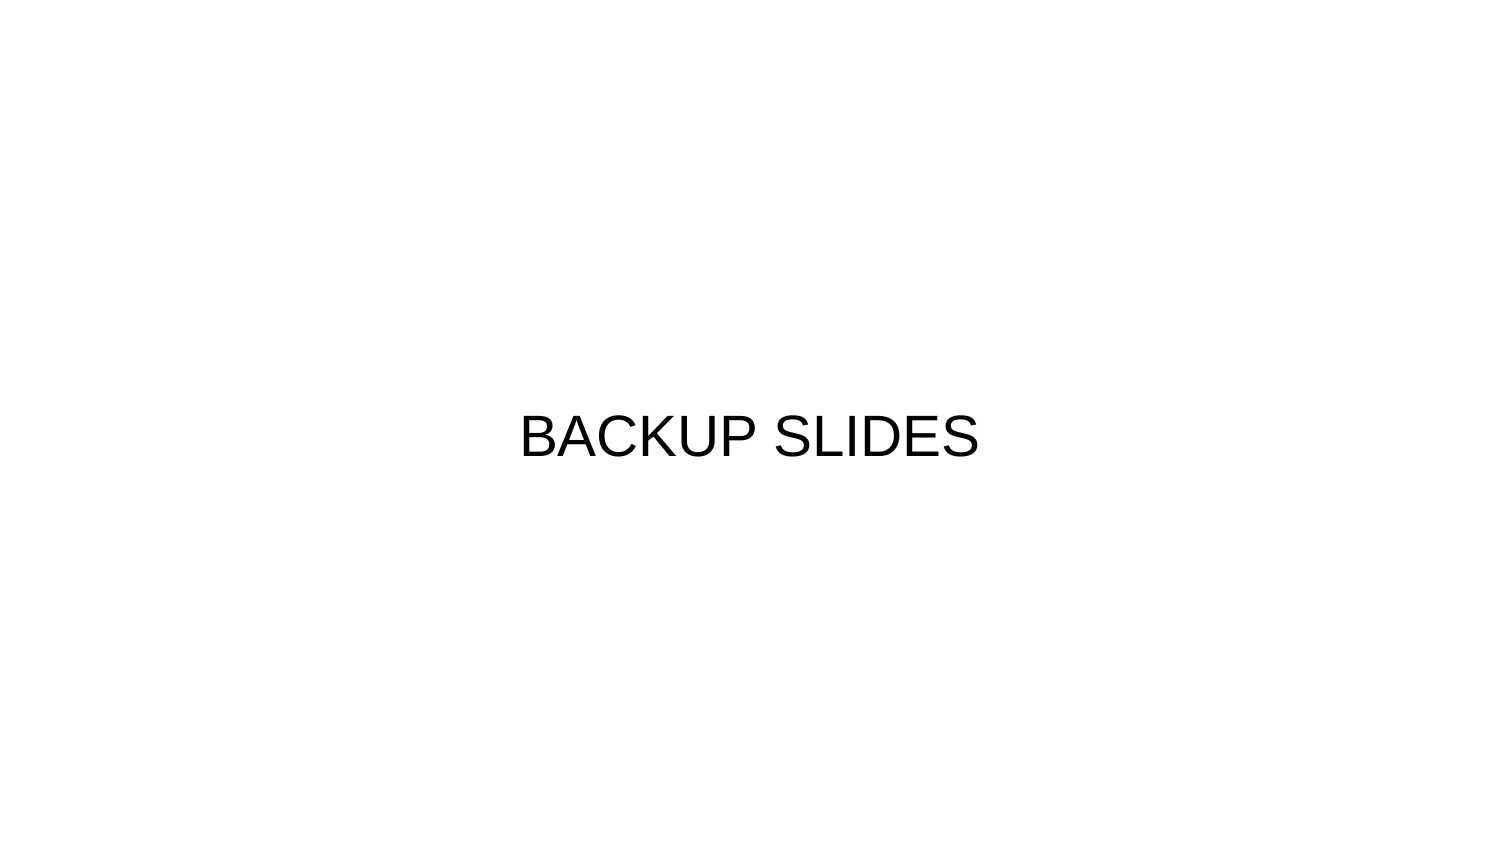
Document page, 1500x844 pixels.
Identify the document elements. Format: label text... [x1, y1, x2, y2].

list BACKUP SLIDES [51, 189, 1449, 750]
